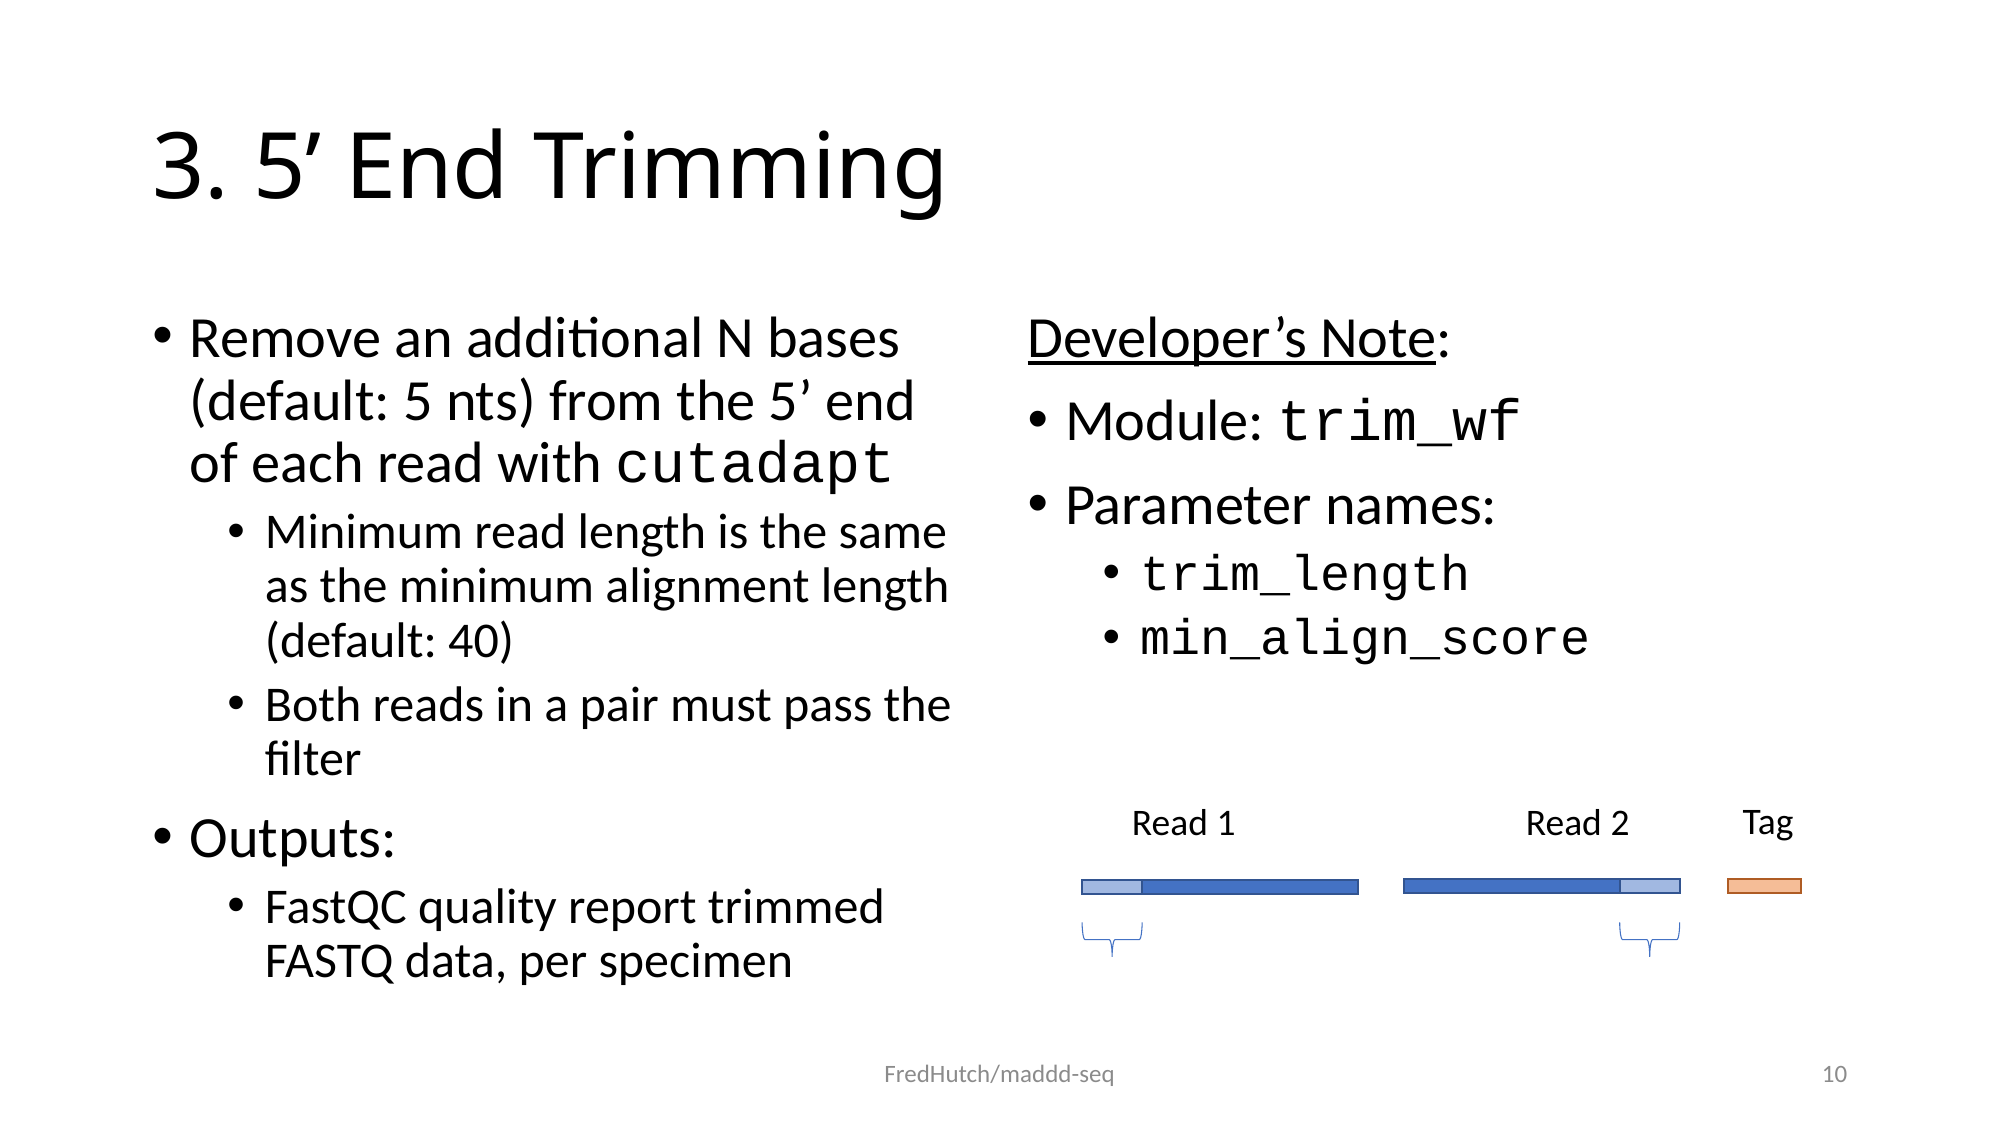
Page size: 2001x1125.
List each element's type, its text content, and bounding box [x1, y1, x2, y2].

text_box [1081, 879, 1143, 895]
text_box [1403, 878, 1619, 894]
text_box [1619, 922, 1681, 957]
text_box [1081, 922, 1143, 957]
slide_number 10 [1412, 1042, 1863, 1103]
footer FredHutch/maddd-seq [662, 1042, 1338, 1103]
text_box Tag [1728, 790, 1809, 850]
text_box Read 1 [1117, 790, 1251, 851]
text_box [1143, 879, 1359, 895]
list Developer’s Note: Module: trim_wf Parameter names: trim_length min_align_score [1012, 299, 1863, 1014]
text_box [1619, 878, 1681, 894]
title 3. 5’ End Trimming [137, 59, 1863, 278]
list Remove an additional N bases (default: 5 nts) from the 5’ end of each read with cutadapt Minimum read length is the same as the minimum alignment length (default: 40) Both reads in a pair must pass the filter Outputs: FastQC quality report trimmed FASTQ data, per specimen [137, 299, 988, 1014]
text_box [1727, 878, 1802, 894]
text_box Read 2 [1511, 790, 1645, 851]
